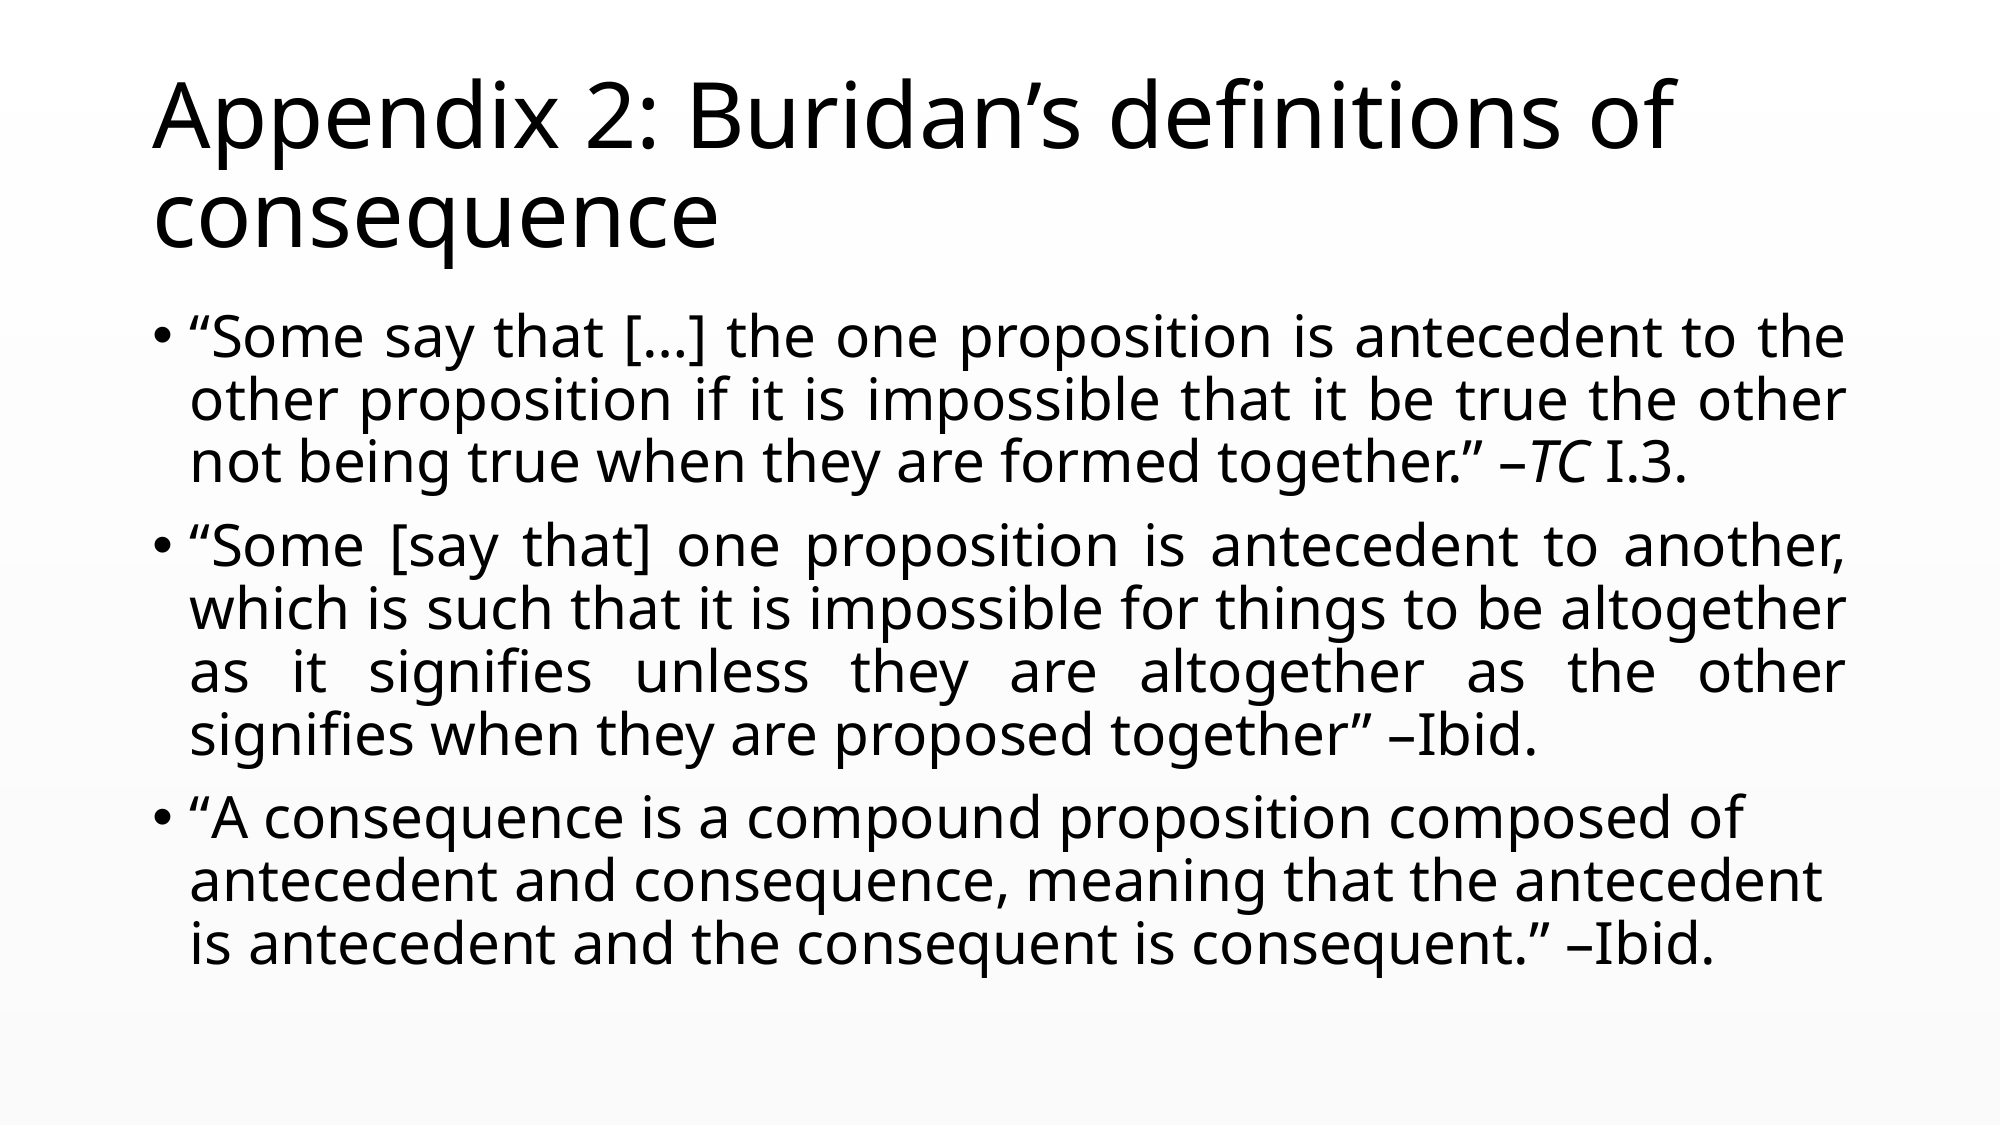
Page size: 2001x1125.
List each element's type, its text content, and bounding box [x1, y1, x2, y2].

list “Some say that […] the one proposition is antecedent to the other proposition if it is impossible that it be true the other not being true when they are formed together.” –TC I.3. “Some [say that] one proposition is antecedent to another, which is such that it is impossible for things to be altogether as it signifies unless they are altogether as the other signifies when they are proposed together” –Ibid. “A consequence is a compound proposition composed of antecedent and consequence, meaning that the antecedent is antecedent and the consequent is consequent.” –Ibid. [137, 299, 1863, 1014]
title Appendix 2: Buridan’s definitions of consequence [137, 59, 1863, 278]
